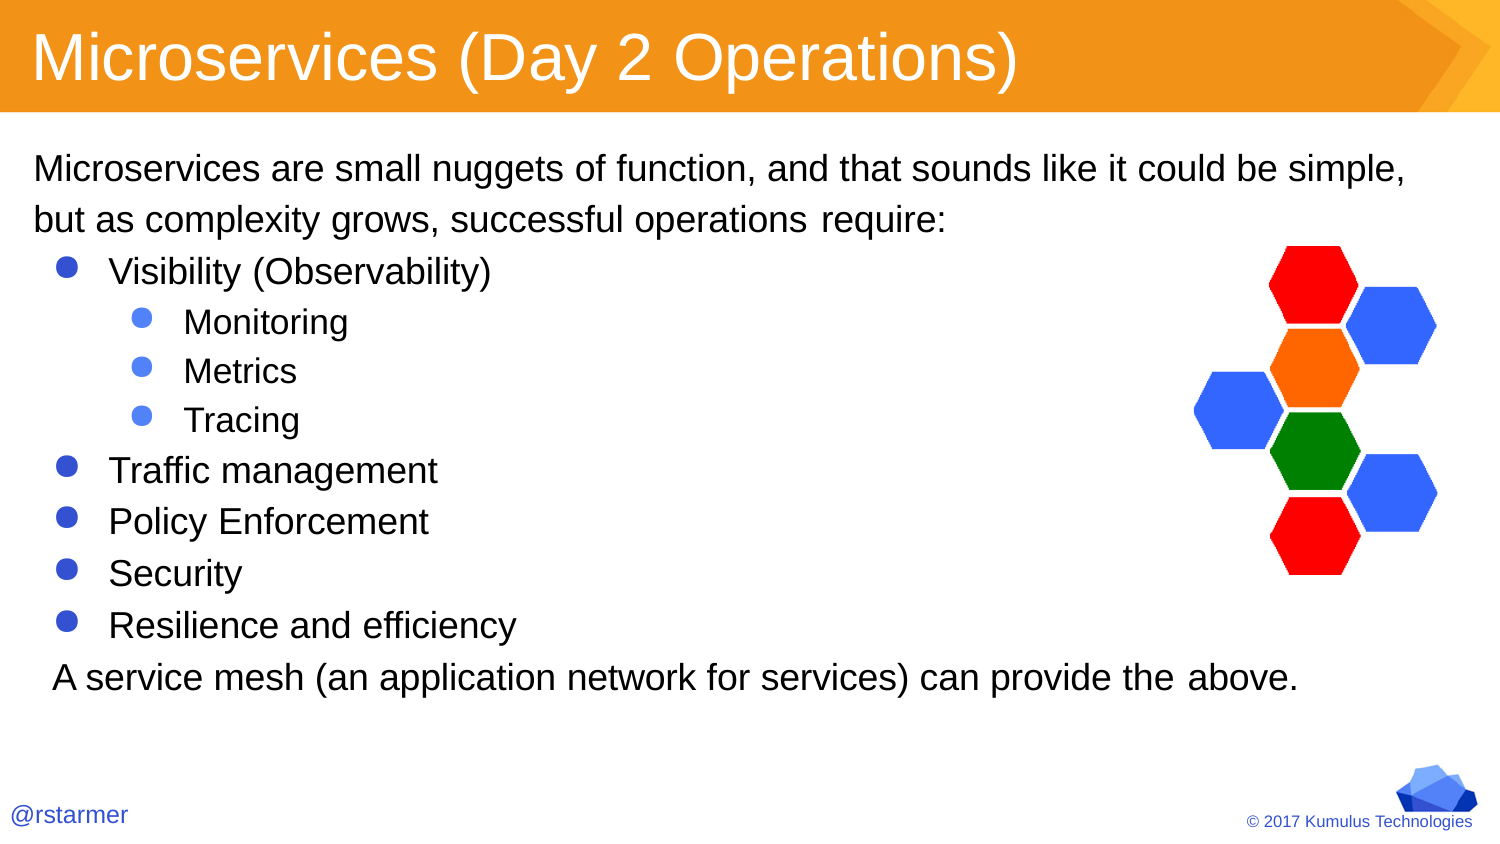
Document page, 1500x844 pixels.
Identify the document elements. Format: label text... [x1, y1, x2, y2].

text_box [1193, 246, 1438, 575]
picture [0, 0, 1500, 814]
slide_number @rstarmer [7, 798, 131, 844]
text_box Microservices are small nuggets of function, and that sounds like it could be simple, but as complexity grows, successful operations require: Visibility (Observability) Monitoring Metrics Tracing Traffic management Policy Enforcement Security Resilience and efficiency A service mesh (an application network for services) can provide the above. [31, 134, 1419, 698]
title Microservices (Day 2 Operations) [29, 11, 1023, 155]
footer © 2017 Kumulus Technologies [1244, 810, 1478, 844]
